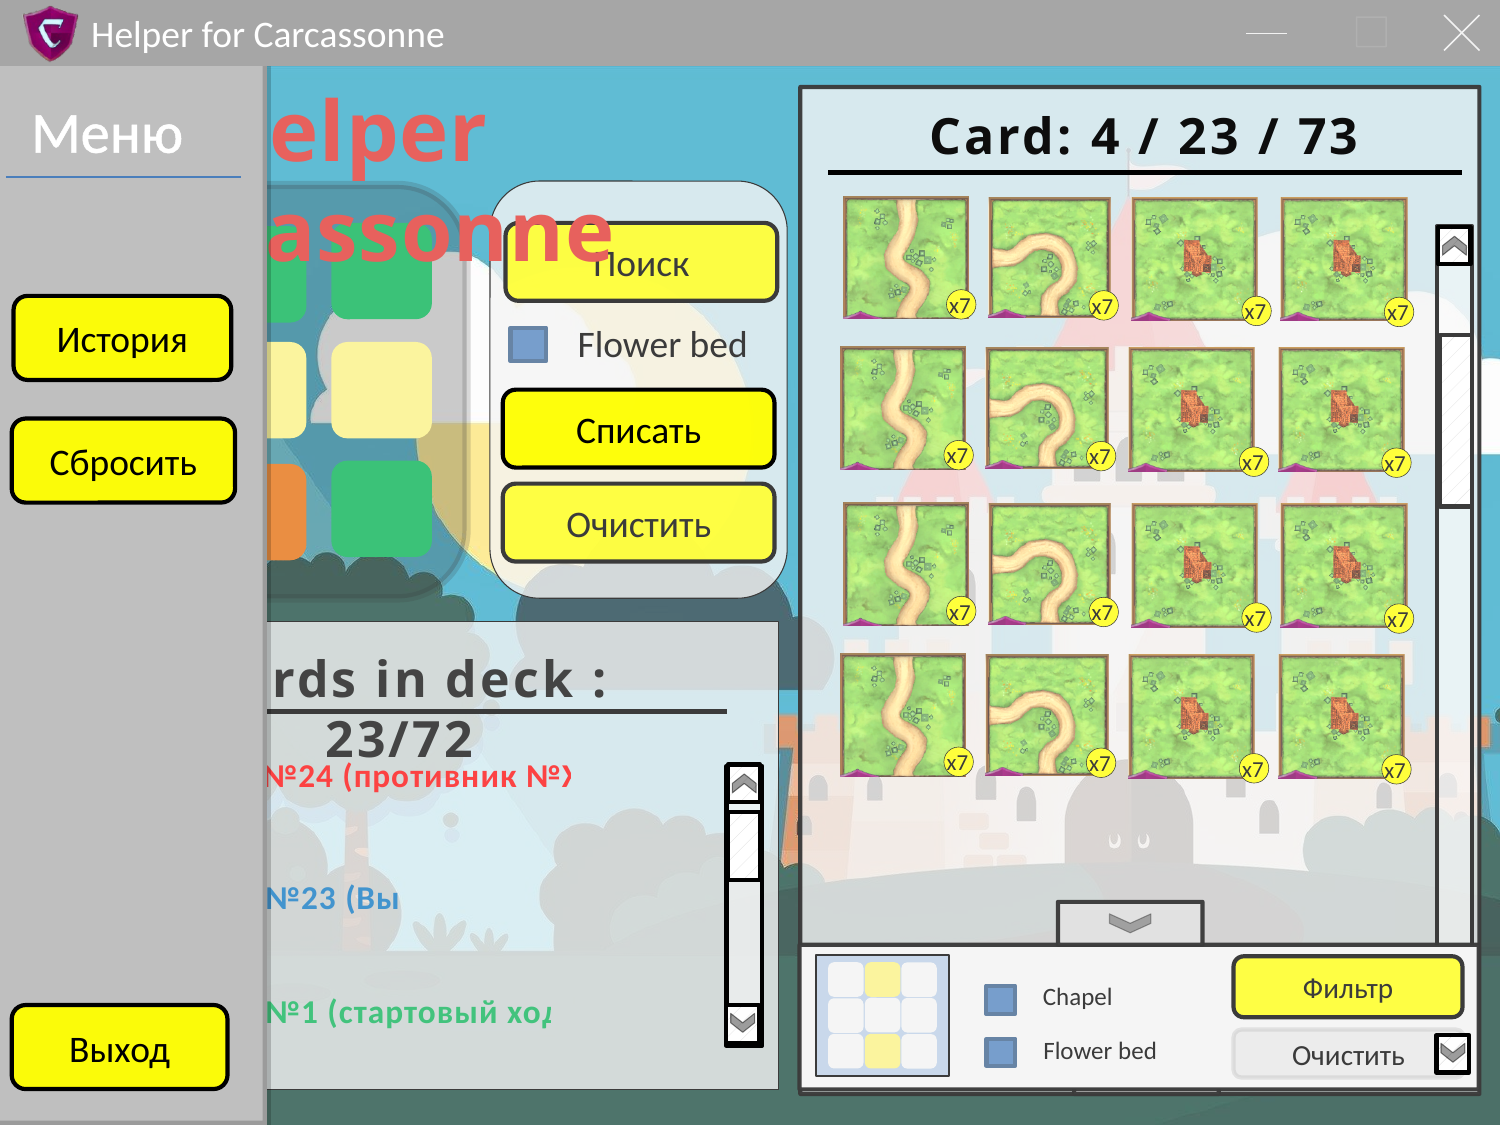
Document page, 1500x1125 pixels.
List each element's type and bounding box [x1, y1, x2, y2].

text_box [272, 621, 780, 1090]
text_box [272, 184, 467, 599]
text_box [799, 901, 1479, 1090]
picture [268, 67, 1500, 1125]
text_box [840, 195, 1427, 792]
text_box [0, 73, 268, 1125]
text_box [510, 312, 765, 374]
text_box [0, 0, 1500, 67]
